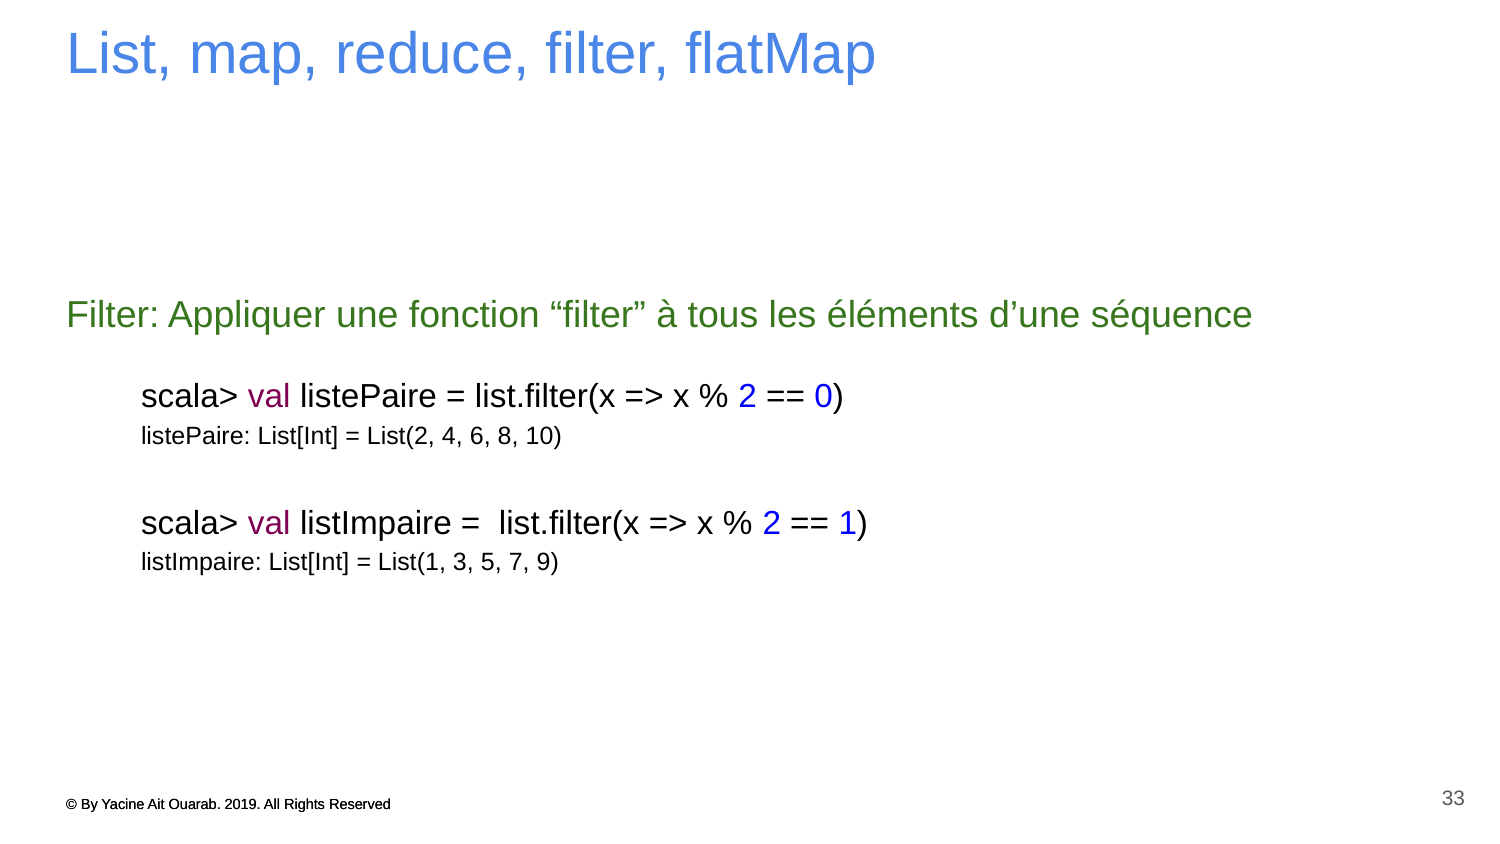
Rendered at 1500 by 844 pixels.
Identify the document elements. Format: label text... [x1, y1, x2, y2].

slide_number 33 [1389, 764, 1480, 830]
list Filter: Appliquer une fonction “filter” à tous les éléments d’une séquence scala> val listePaire = list.filter(x => x % 2 == 0) listePaire: List[Int] = List(2, 4, 6, 8, 10) scala> val listImpaire = list.filter(x => x % 2 == 1) listImpaire: List[Int] = List(1, 3, 5, 7, 9) [51, 93, 1449, 765]
title List, map, reduce, filter, flatMap [51, 0, 1449, 93]
